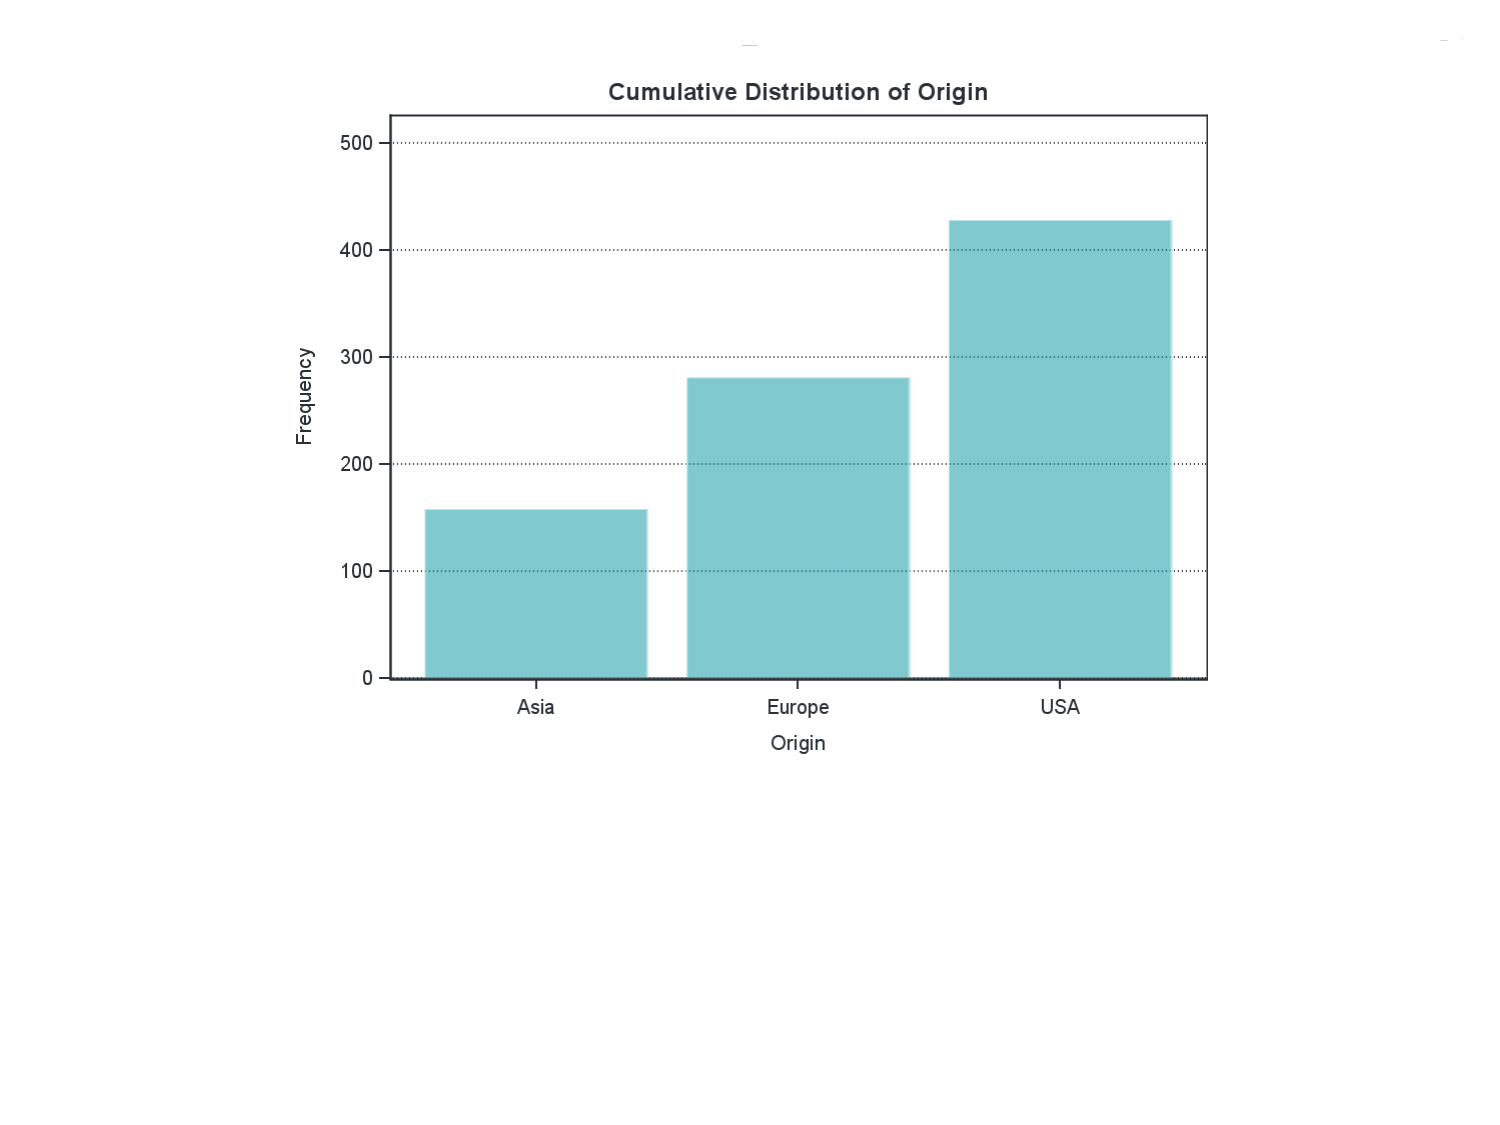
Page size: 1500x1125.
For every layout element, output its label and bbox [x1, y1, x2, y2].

picture [277, 62, 1223, 773]
slide_number [37, 39, 1463, 43]
